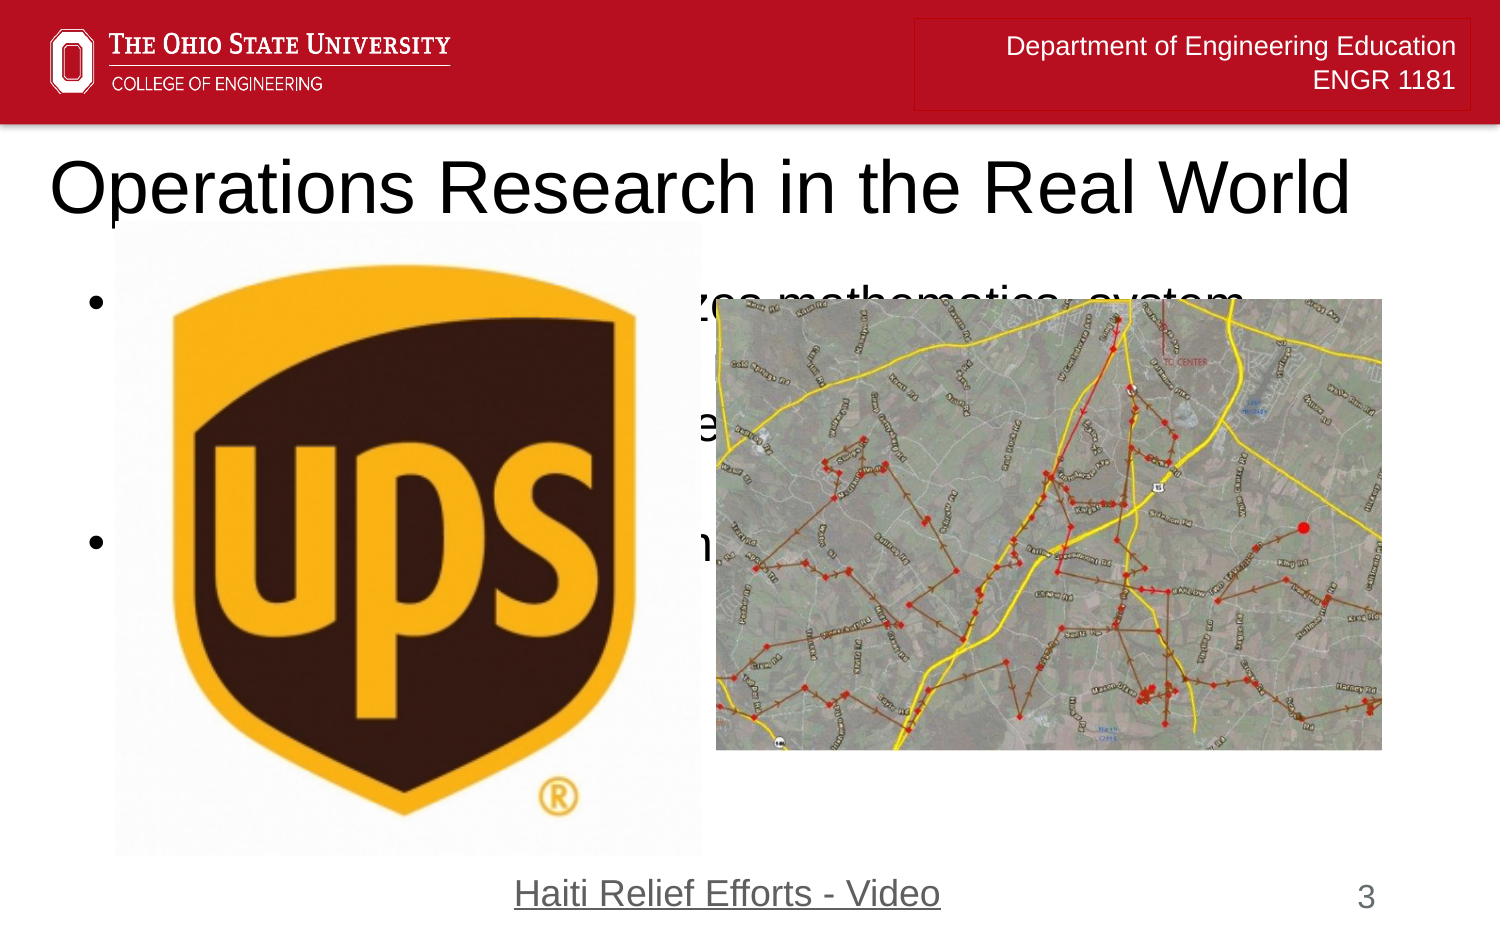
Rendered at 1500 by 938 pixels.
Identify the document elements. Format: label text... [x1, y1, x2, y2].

picture [115, 221, 701, 856]
title Operations Research in the Real World [34, 131, 1396, 288]
picture [716, 299, 1383, 751]
list Operations research utilizes mathematics, system modeling, and evaluating resources in order to inform decision-making processes What are real world examples of Operations Research that we are familiar with? [705, 288, 1383, 790]
list Operations research utilizes mathematics, system modeling, and evaluating resources in order to inform decision-making processes What are real world examples of Operations Research that we are familiar with? [72, 288, 110, 790]
text_box Haiti Relief Efforts - Video [498, 861, 956, 922]
